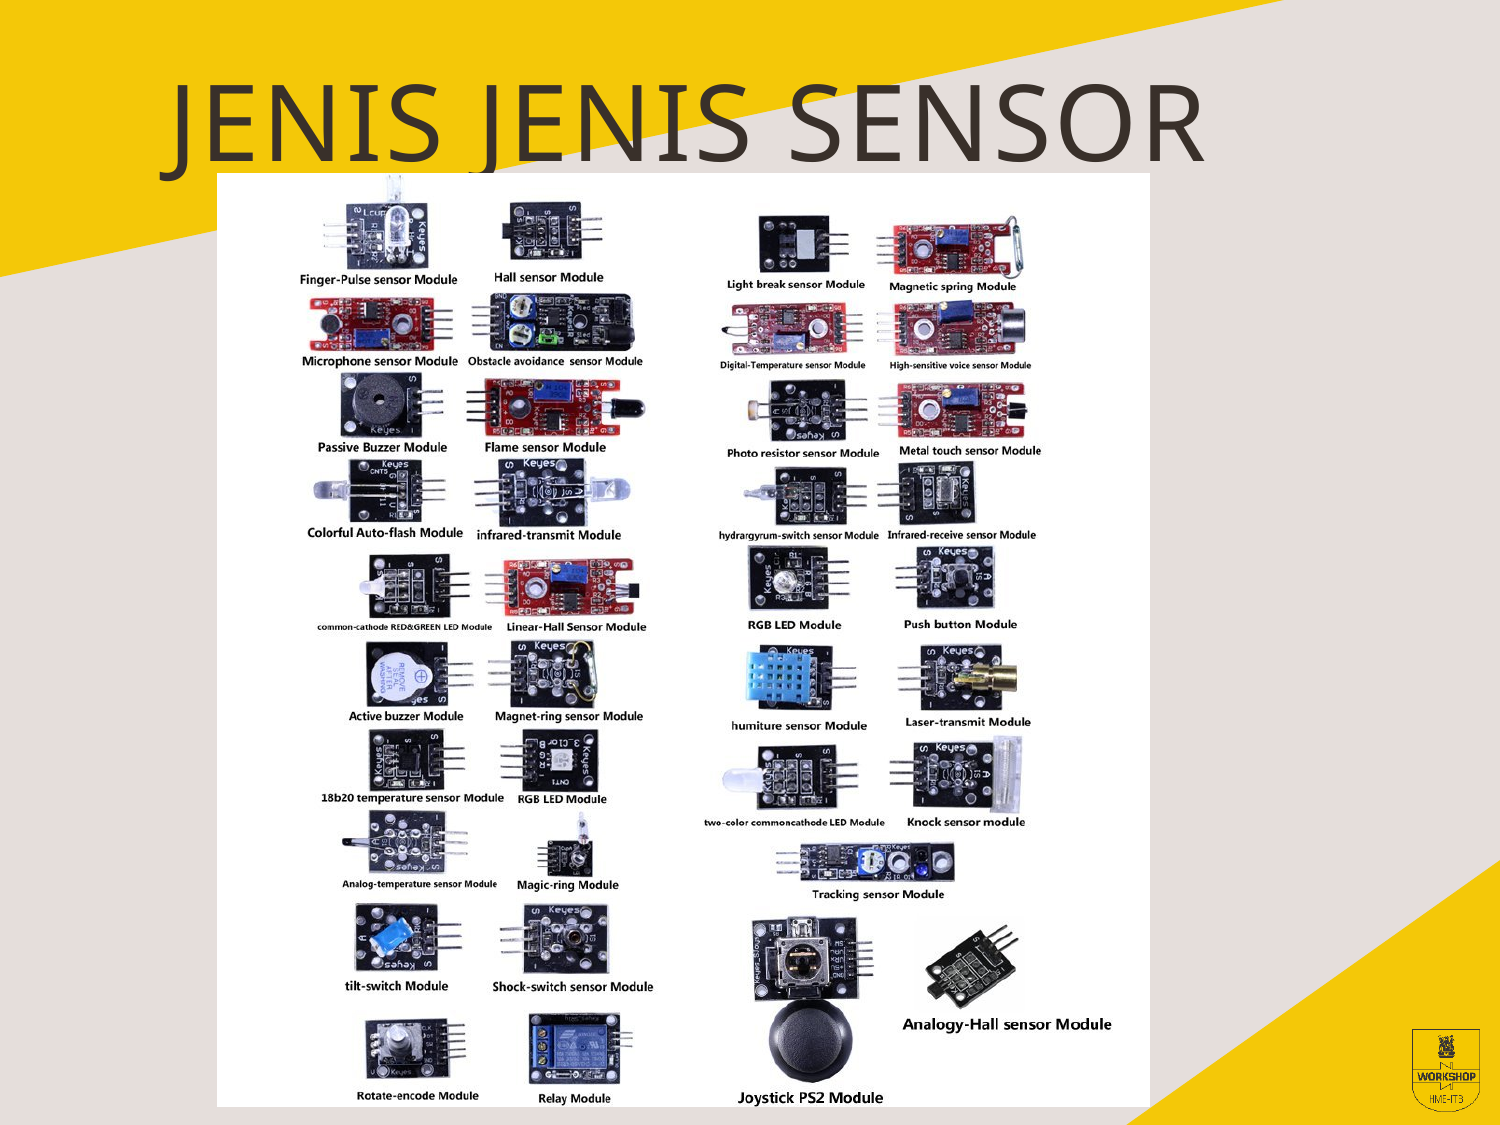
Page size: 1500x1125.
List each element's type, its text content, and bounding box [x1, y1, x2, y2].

title Jenis jenis sensor [154, 62, 1407, 308]
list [217, 173, 1150, 1107]
picture [1412, 1029, 1480, 1112]
